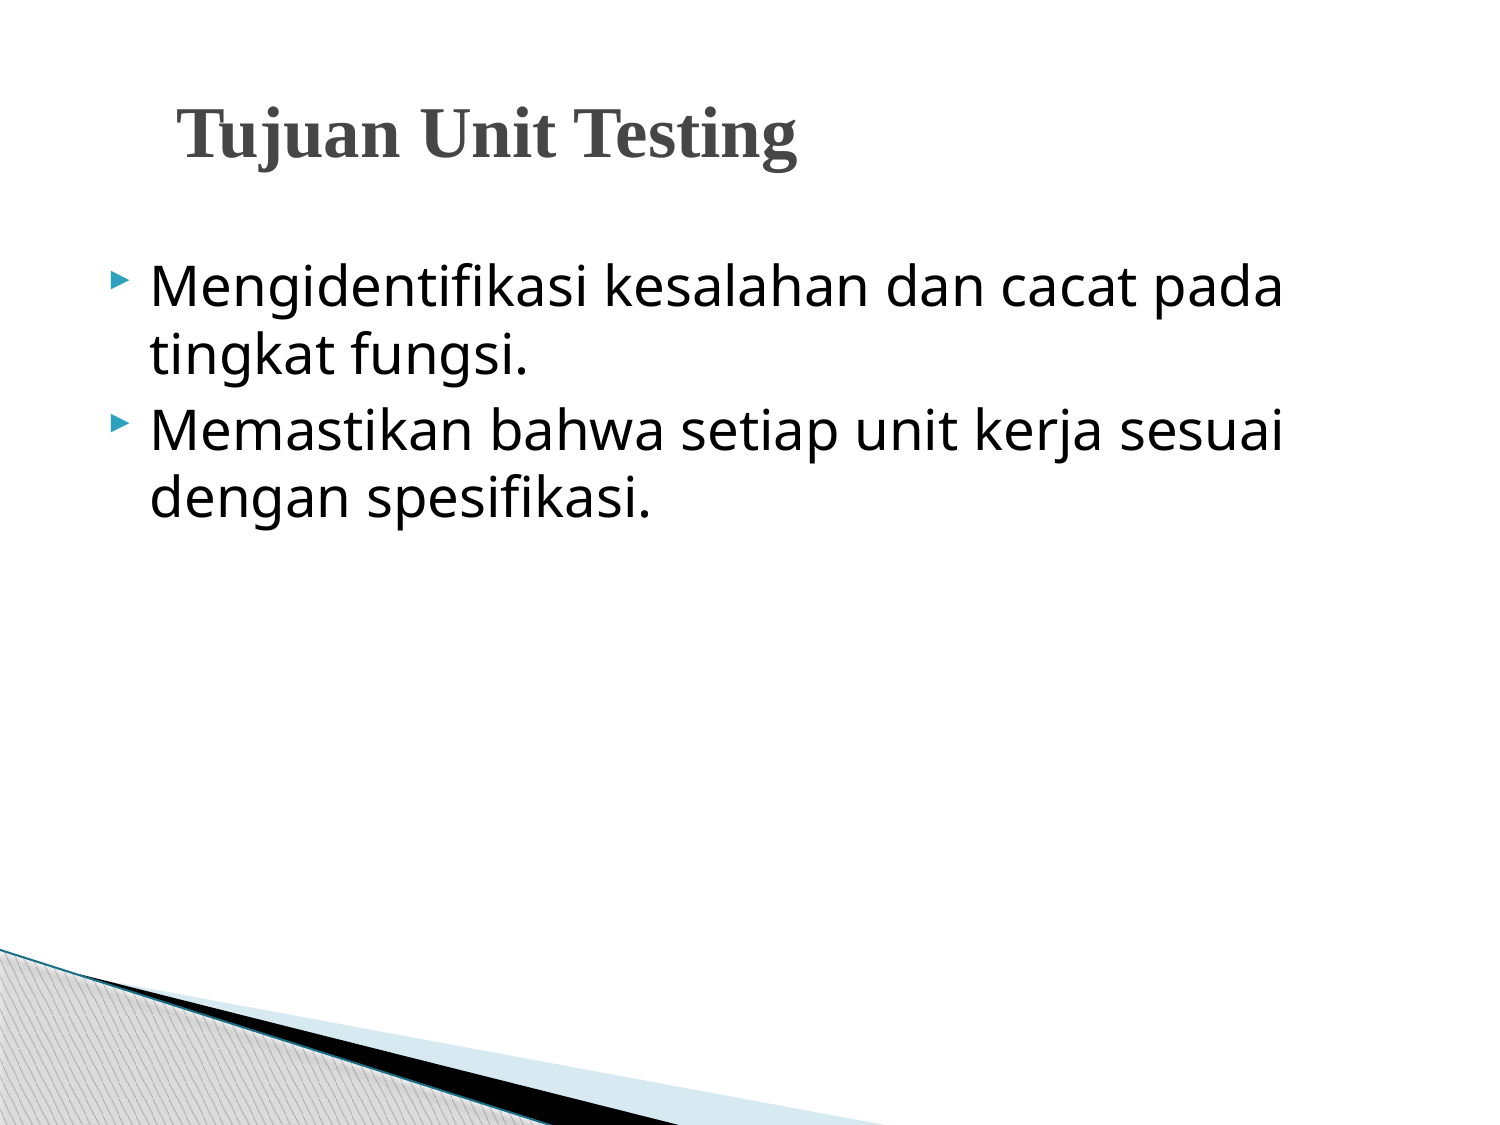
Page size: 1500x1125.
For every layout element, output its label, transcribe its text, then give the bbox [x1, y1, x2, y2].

title Tujuan Unit Testing [162, 45, 1338, 213]
list Mengidentifikasi kesalahan dan cacat pada tingkat fungsi. Memastikan bahwa setiap unit kerja sesuai dengan spesifikasi. [75, 243, 1425, 800]
